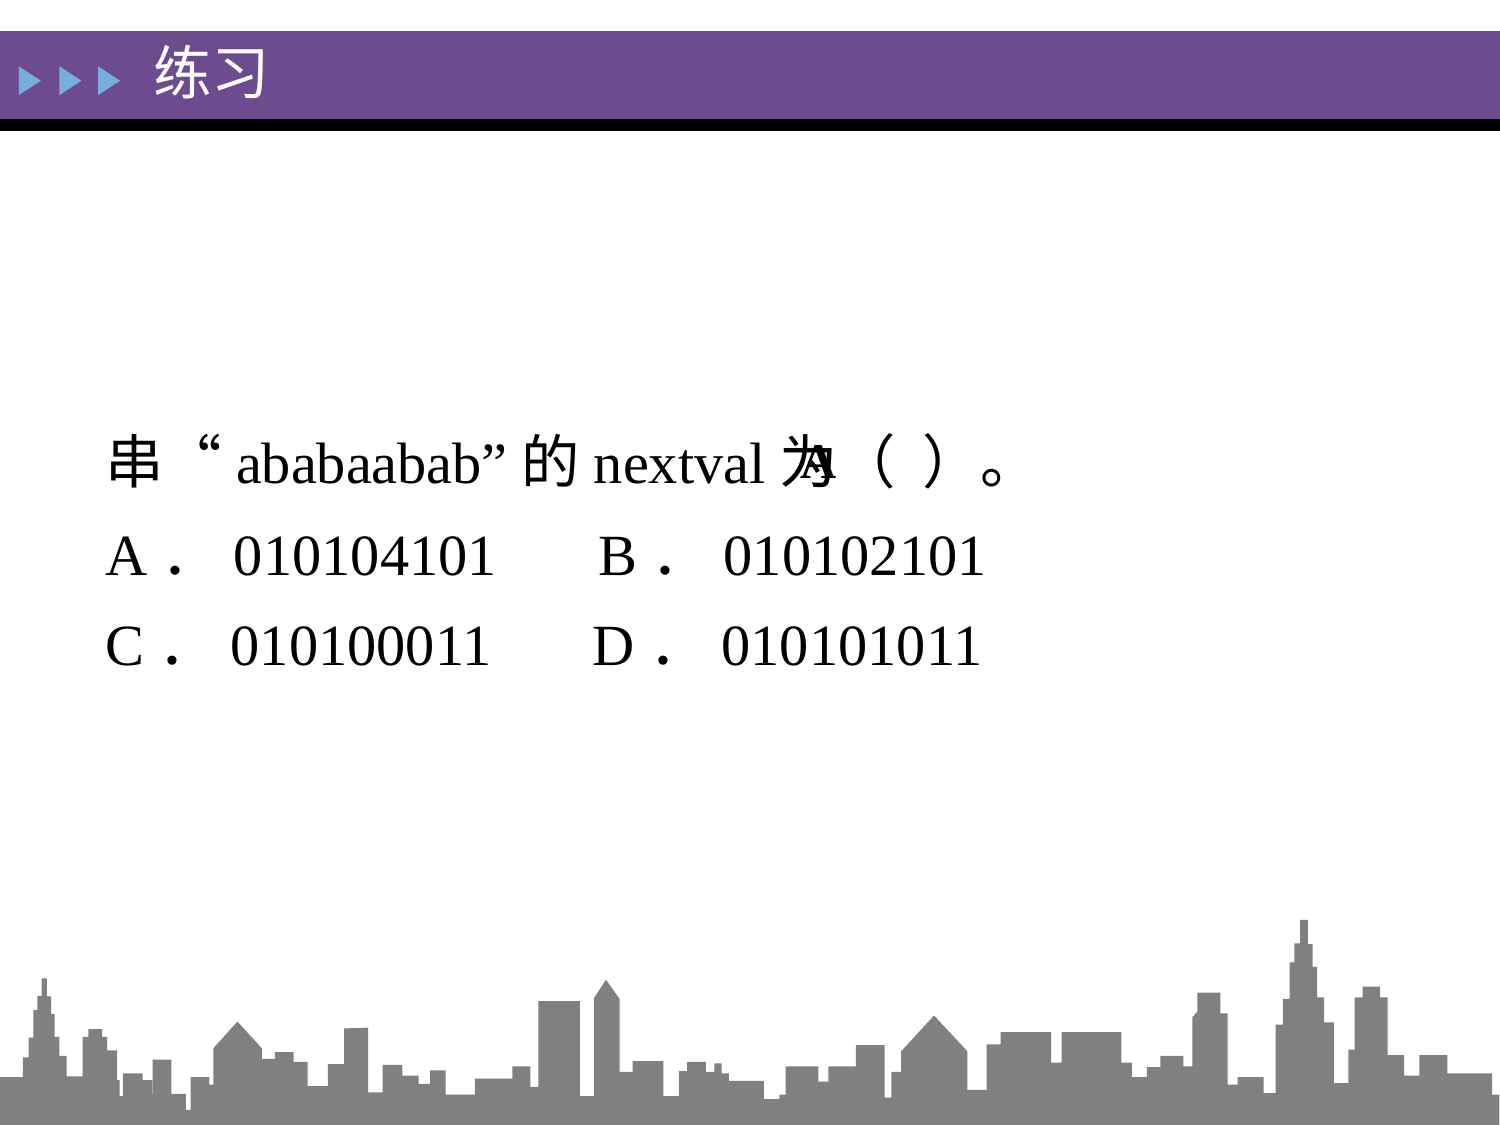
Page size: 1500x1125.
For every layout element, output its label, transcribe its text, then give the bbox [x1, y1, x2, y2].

text_box [0, 919, 1500, 1125]
text_box A [785, 420, 848, 496]
list 串“ababaabab”的nextval为（ ）。 A．010104101 B．010102101 C．010100011 D．010101011 [2, 396, 1491, 717]
text_box 练习 [138, 29, 1191, 114]
